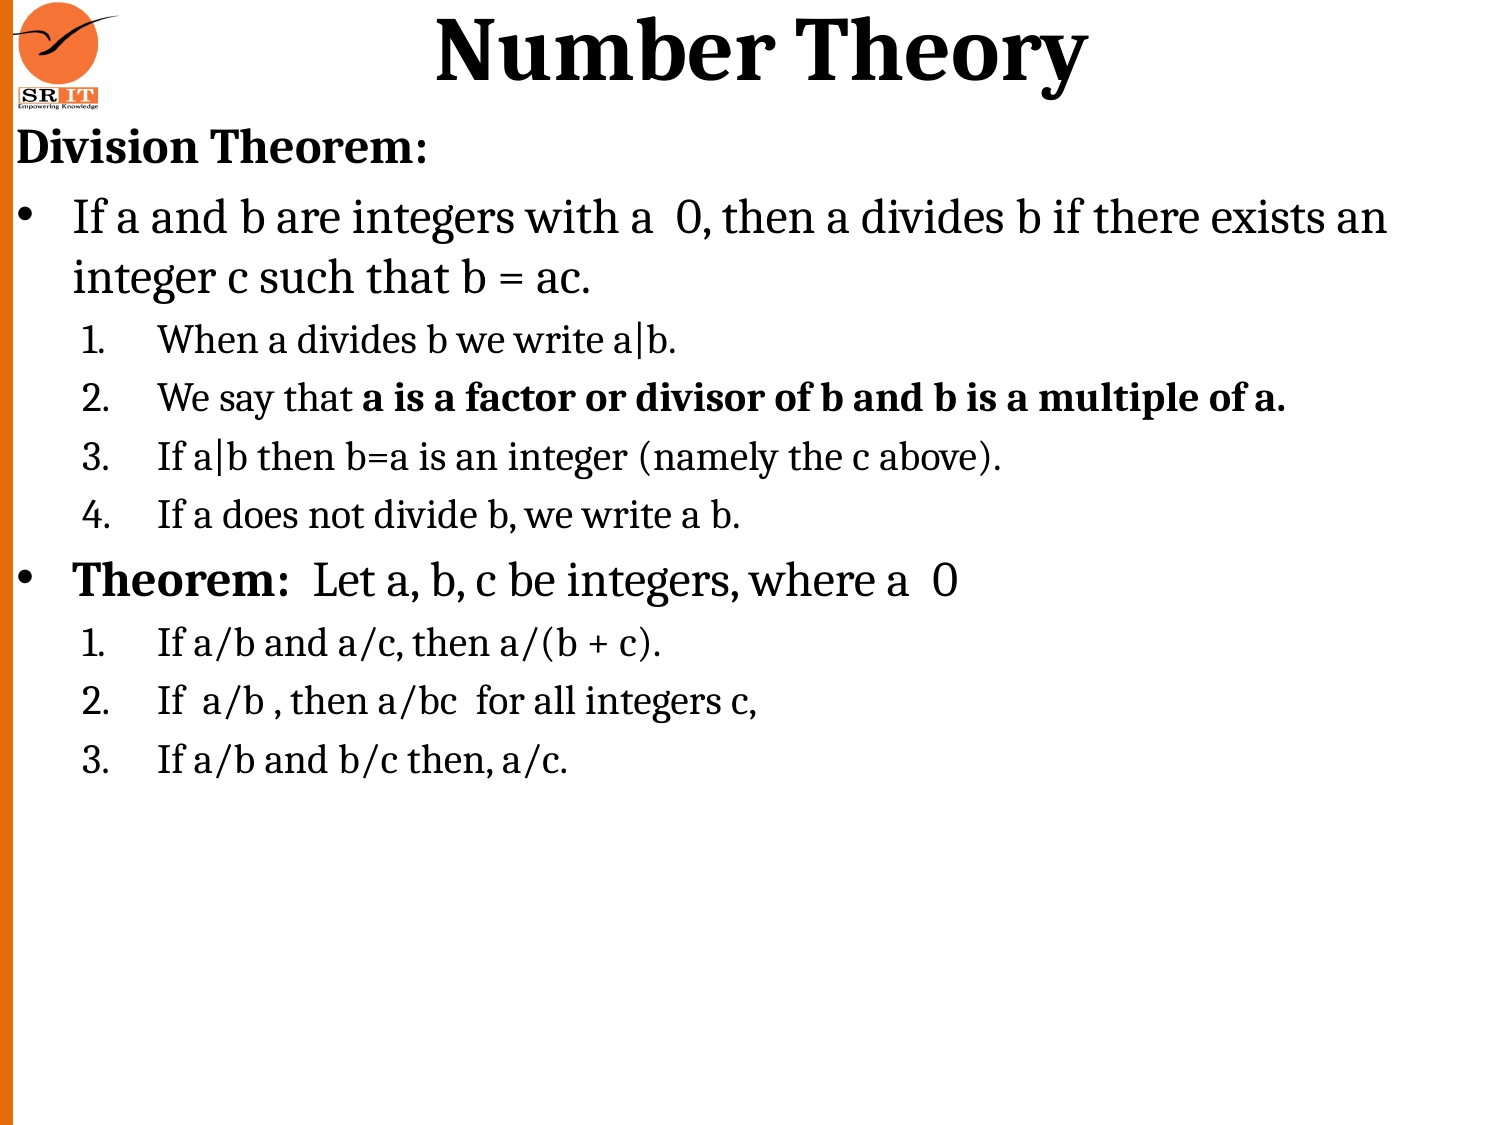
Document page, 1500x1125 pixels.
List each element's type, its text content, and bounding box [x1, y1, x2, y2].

title Number Theory [24, 0, 1500, 88]
picture [13, 0, 119, 113]
